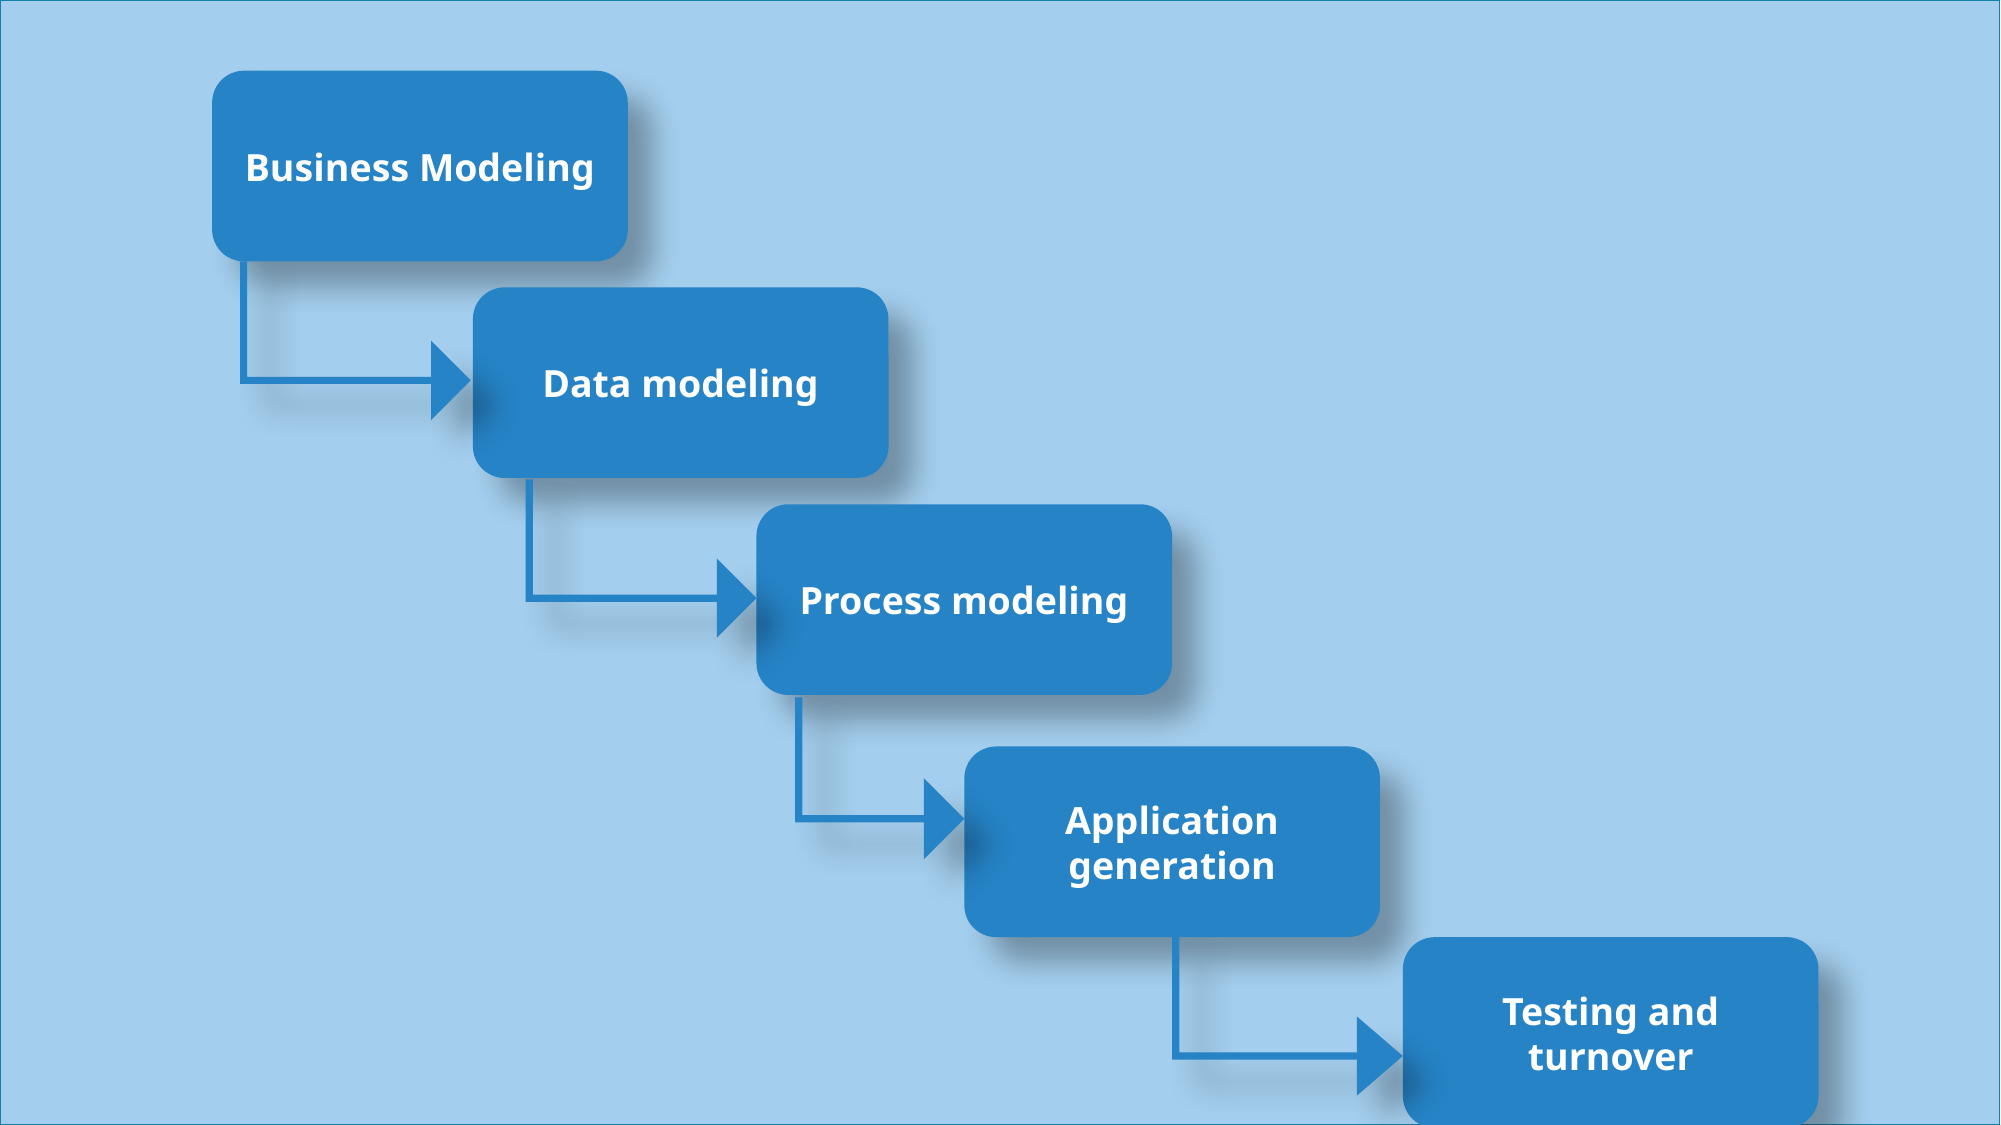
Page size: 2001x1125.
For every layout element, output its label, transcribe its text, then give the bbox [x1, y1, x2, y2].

text_box [524, 477, 758, 640]
text_box Application generation [963, 745, 1382, 939]
text_box Business Modeling [210, 69, 630, 263]
text_box [793, 696, 966, 861]
text_box Data modeling [471, 286, 890, 480]
text_box [0, 0, 2000, 1125]
text_box Process modeling [755, 502, 1174, 697]
text_box Testing and turnover [1401, 935, 1820, 1125]
text_box [1170, 935, 1405, 1097]
text_box [238, 260, 472, 422]
